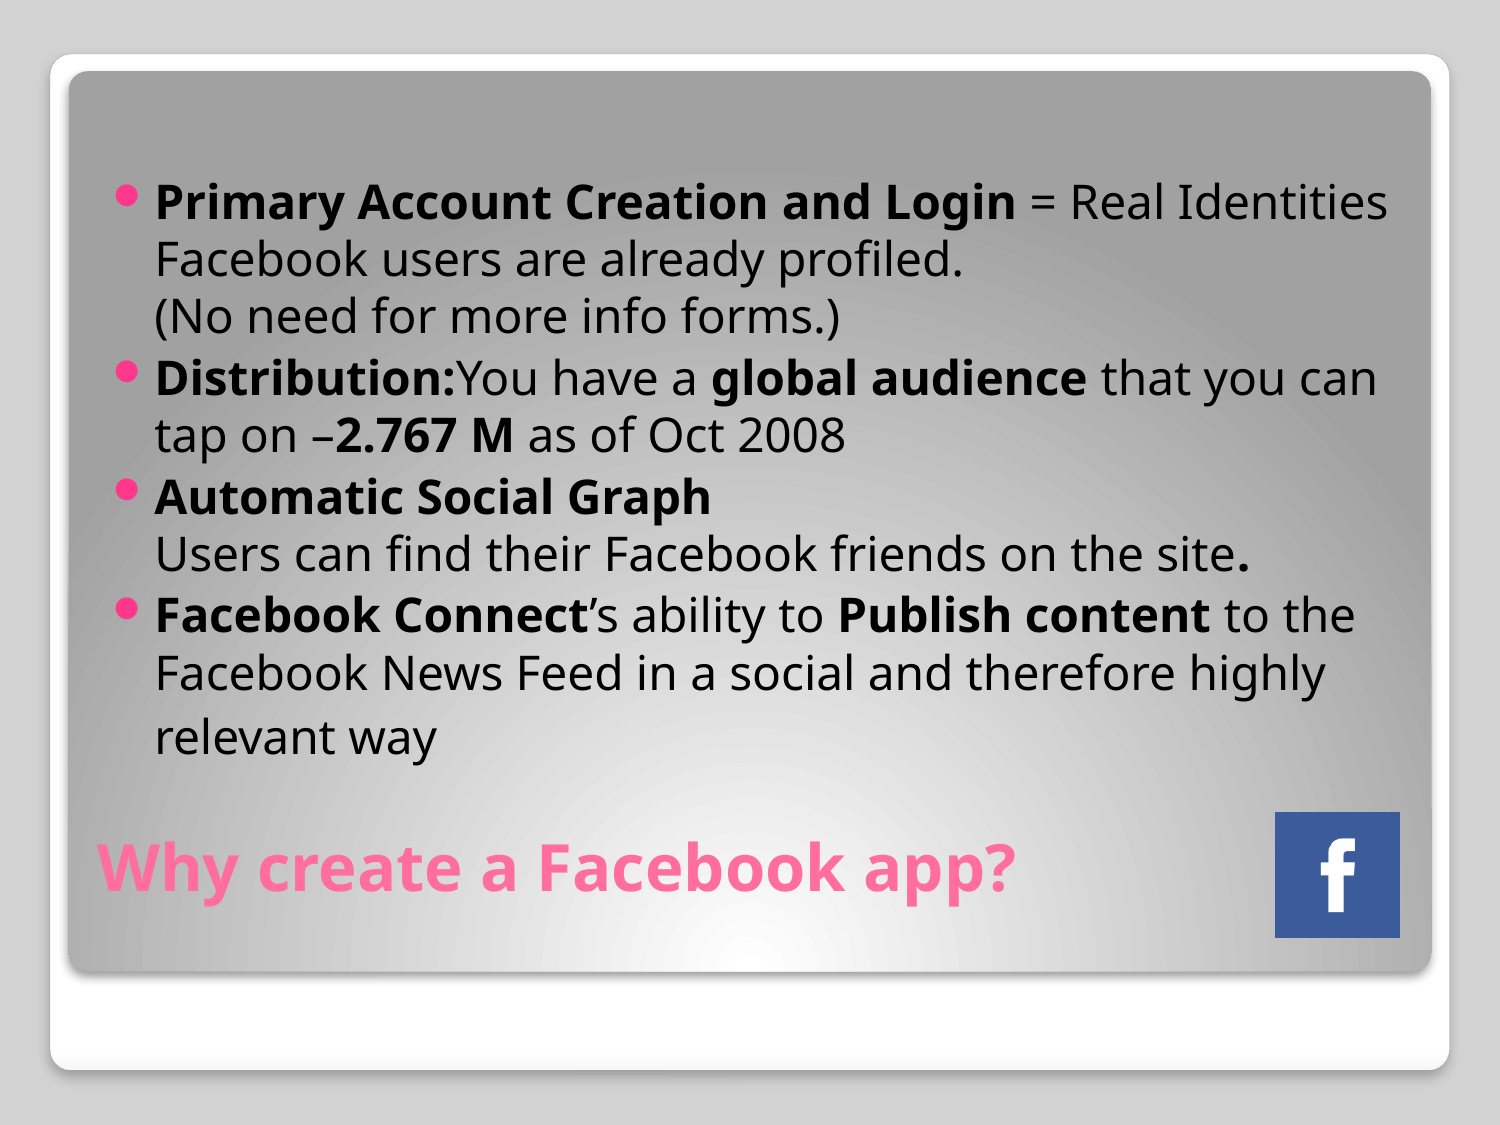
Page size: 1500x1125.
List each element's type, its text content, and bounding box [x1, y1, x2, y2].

picture [1274, 812, 1401, 938]
list Primary Account Creation and Login = Real Identities Facebook users are already profiled. (No need for more info forms.) Distribution:You have a global audience that you can tap on –2.767 M as of Oct 2008 Automatic Social Graph Users can find their Facebook friends on the site. Facebook Connect’s ability to Publish content to the Facebook News Feed in a social and therefore highly relevant way [82, 86, 1425, 774]
title Why create a Facebook app? [82, 817, 1425, 990]
